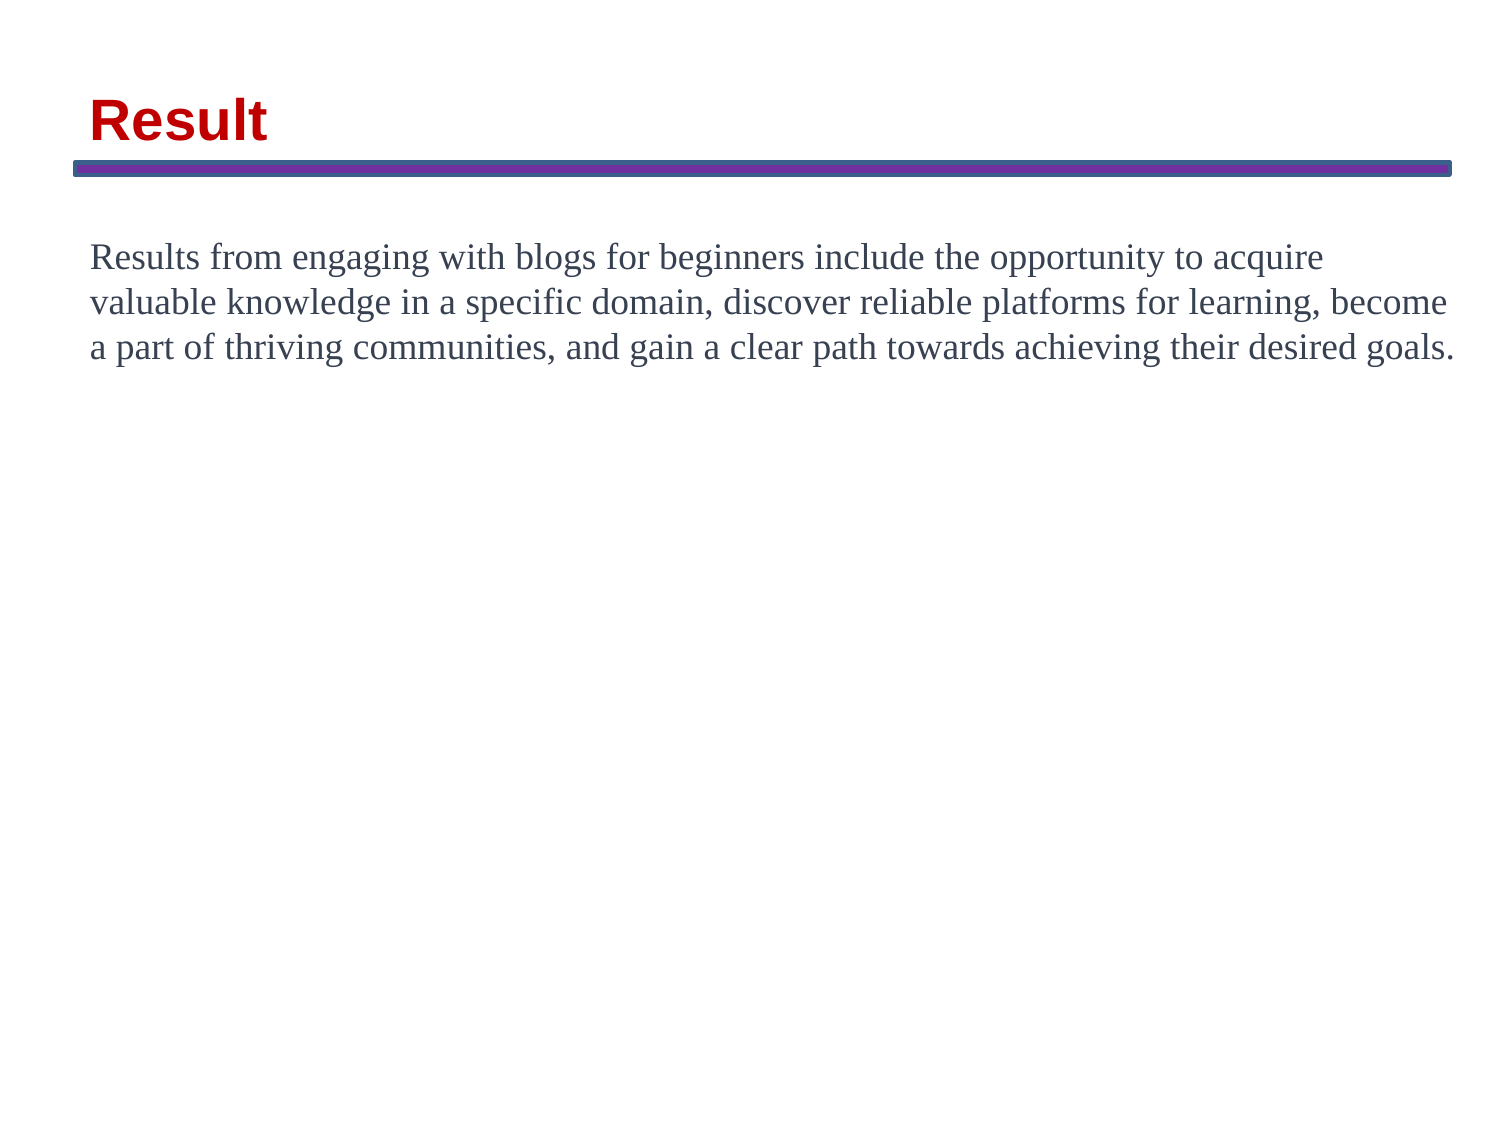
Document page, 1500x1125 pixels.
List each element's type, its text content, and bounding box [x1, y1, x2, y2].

text_box [75, 162, 1450, 175]
text_box Results from engaging with blogs for beginners include the opportunity to acquire valuable knowledge in a specific domain, discover reliable platforms for learning, become a part of thriving communities, and gain a clear path towards achieving their desired goals. [75, 224, 1475, 375]
text_box Result [75, 75, 575, 160]
